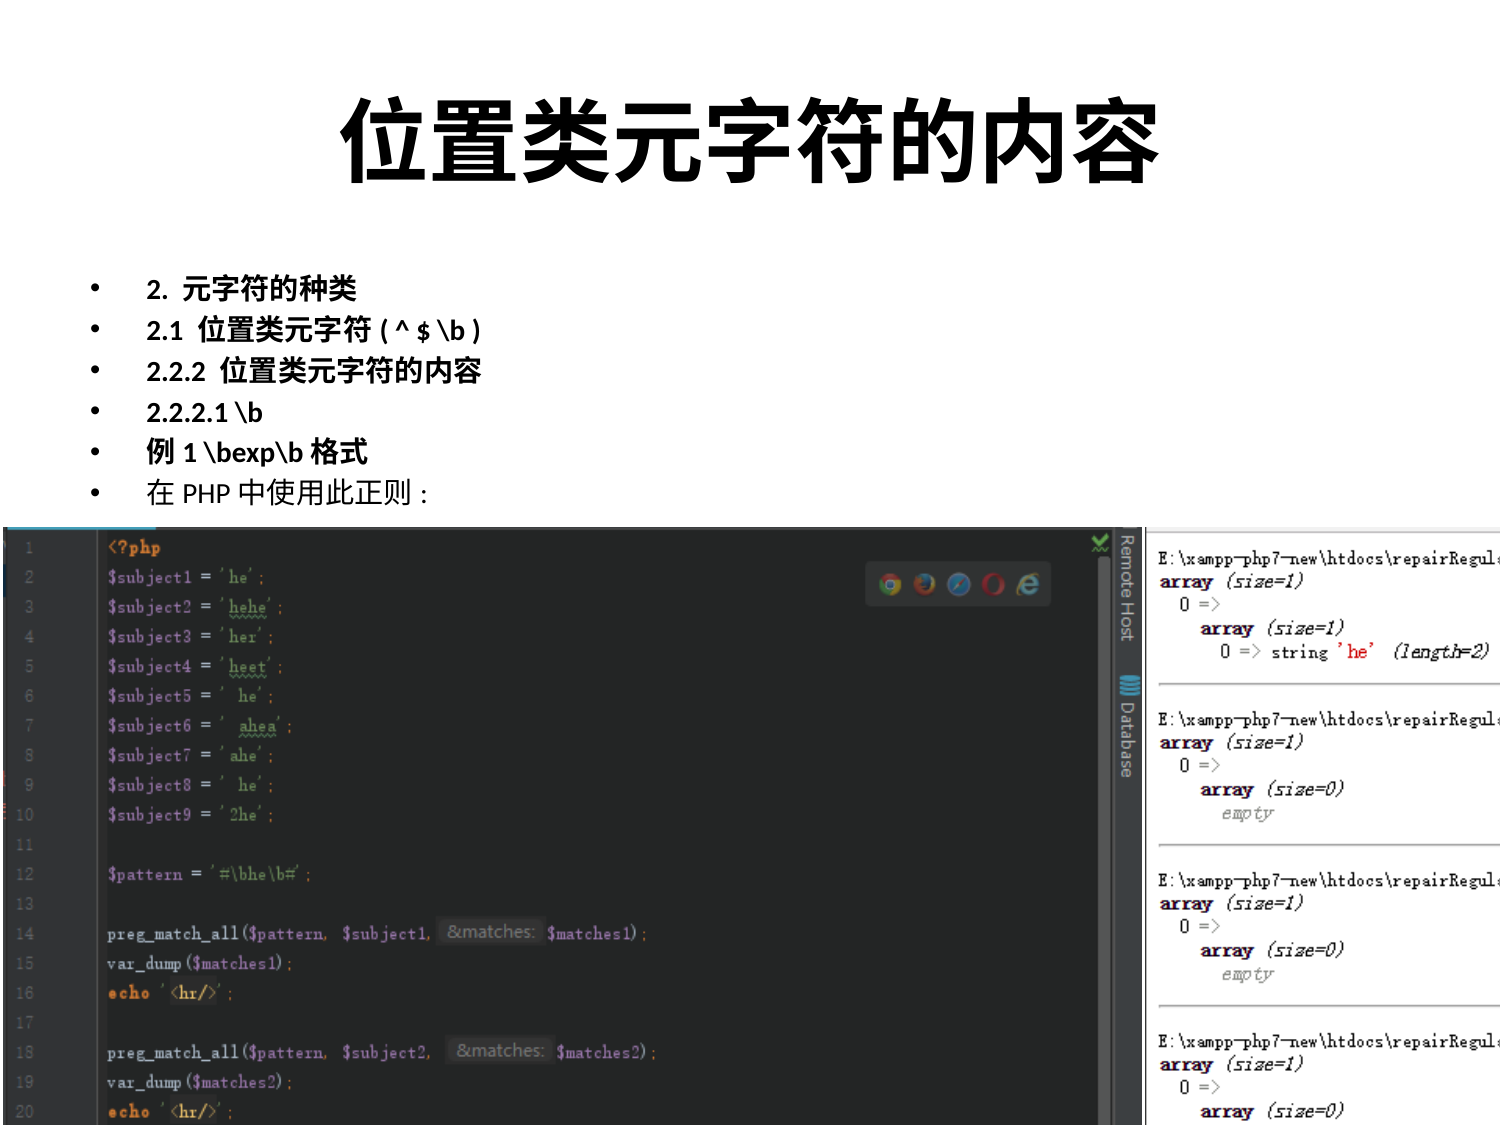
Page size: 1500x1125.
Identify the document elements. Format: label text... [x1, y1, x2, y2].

title 位置类元字符的内容 [75, 45, 1425, 233]
list 2. 元字符的种类 2.1 位置类元字符( ^ $ \b ) 2.2.2 位置类元字符的内容 2.2.2.1 \b 例1 \bexp\b格式 在PHP中使用此正则: [75, 262, 1425, 525]
picture [1144, 526, 1500, 1125]
picture [2, 526, 1143, 1125]
